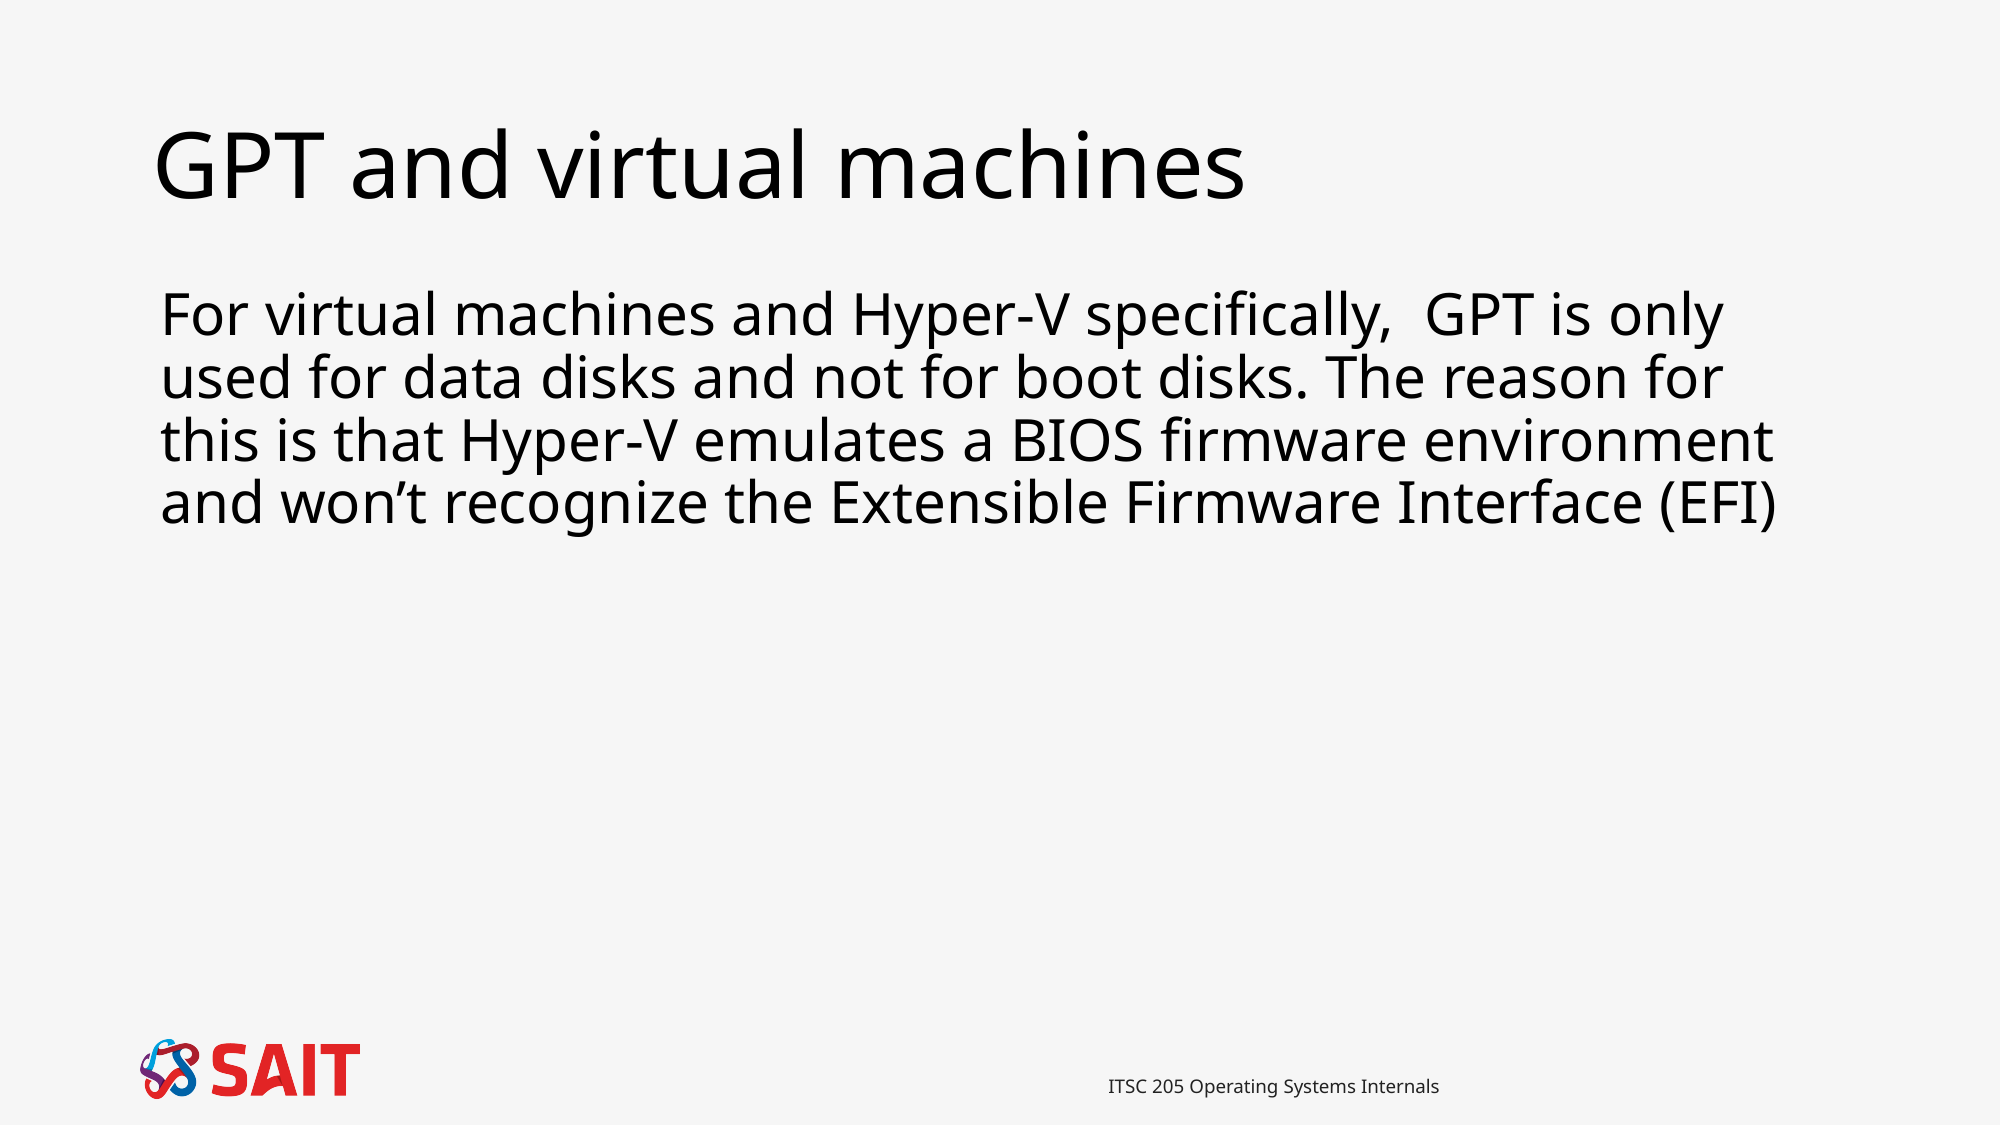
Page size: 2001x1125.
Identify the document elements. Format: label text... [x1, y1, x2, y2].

picture [114, 1013, 386, 1125]
footer ITSC 205 Operating Systems Internals [858, 1048, 1690, 1109]
list For virtual machines and Hyper-V specifically, GPT is only used for data disks and not for boot disks. The reason for this is that Hyper-V emulates a BIOS firmware environment and won’t recognize the Extensible Firmware Interface (EFI) [145, 277, 1810, 953]
title GPT and virtual machines [137, 59, 1863, 278]
